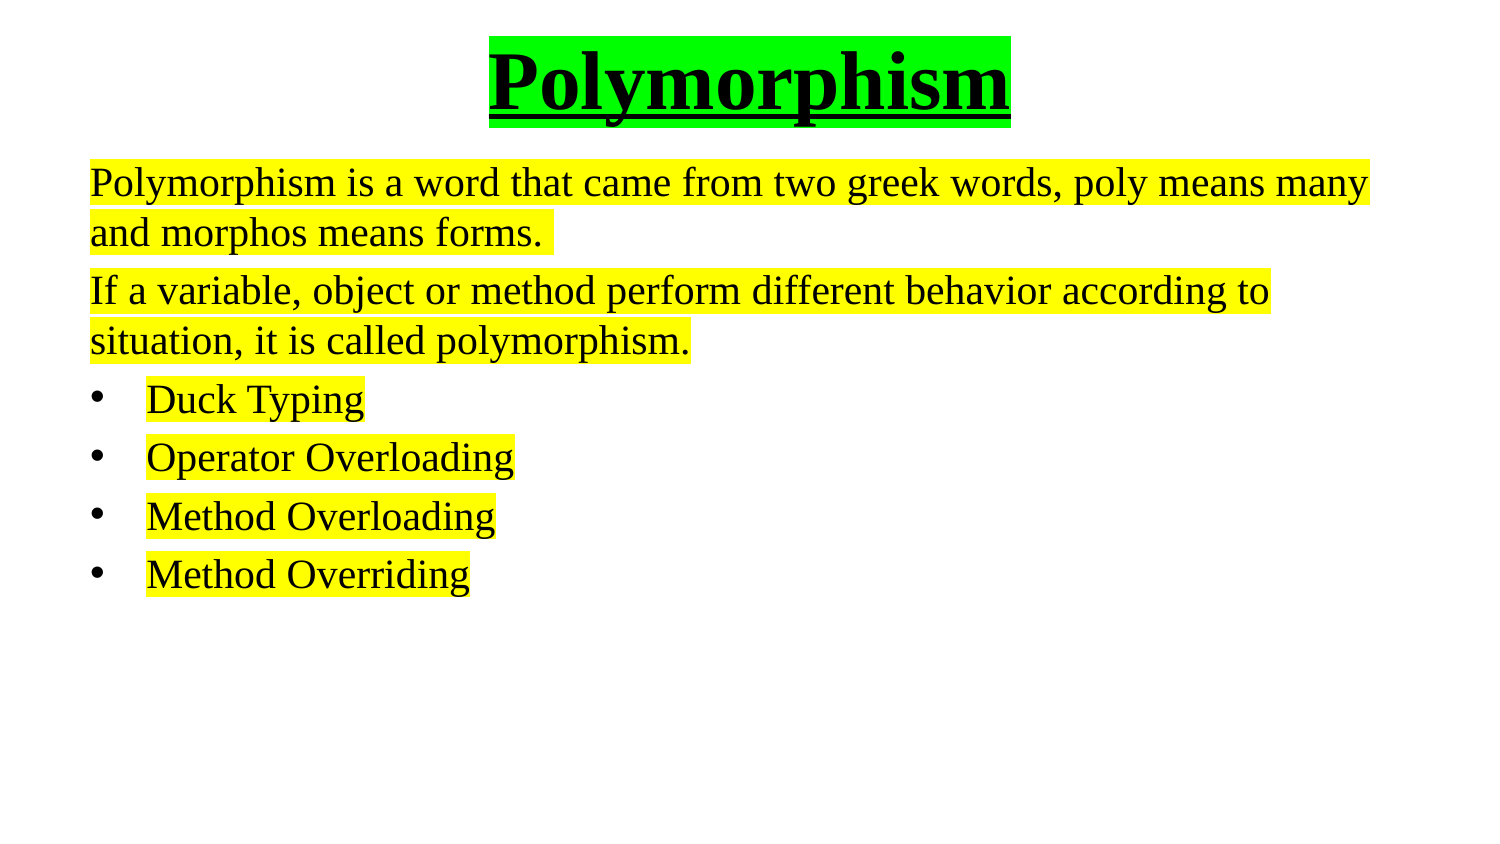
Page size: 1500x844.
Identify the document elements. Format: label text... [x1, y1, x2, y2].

title Polymorphism [75, 6, 1425, 146]
list Polymorphism is a word that came from two greek words, poly means many and morphos means forms. If a variable, object or method perform different behavior according to situation, it is called polymorphism. Duck Typing Operator Overloading Method Overloading Method Overriding [75, 146, 1425, 704]
